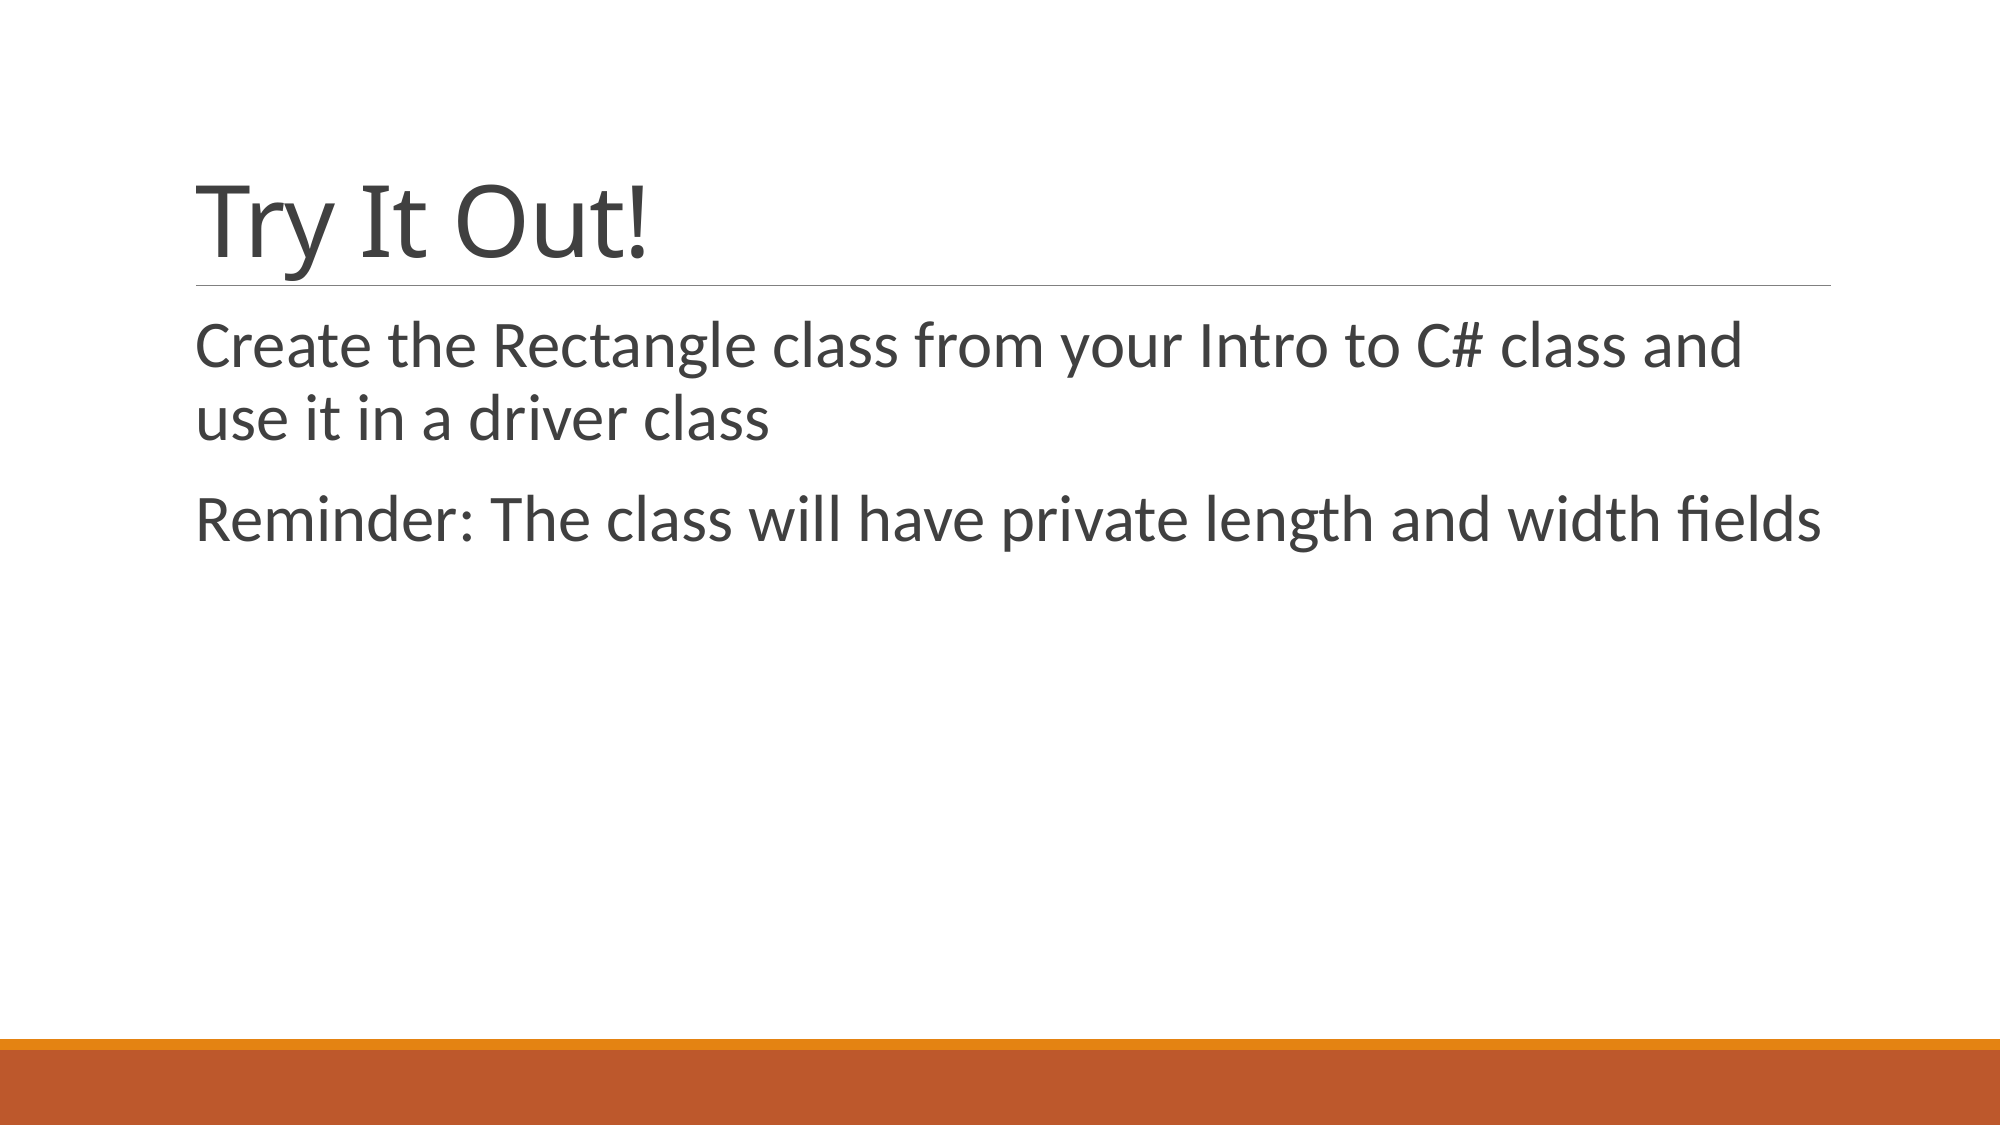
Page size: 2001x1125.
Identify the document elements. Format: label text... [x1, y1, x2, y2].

title Try It Out! [180, 47, 1830, 285]
list Create the Rectangle class from your Intro to C# class and use it in a driver class Reminder: The class will have private length and width fields [180, 302, 1830, 963]
